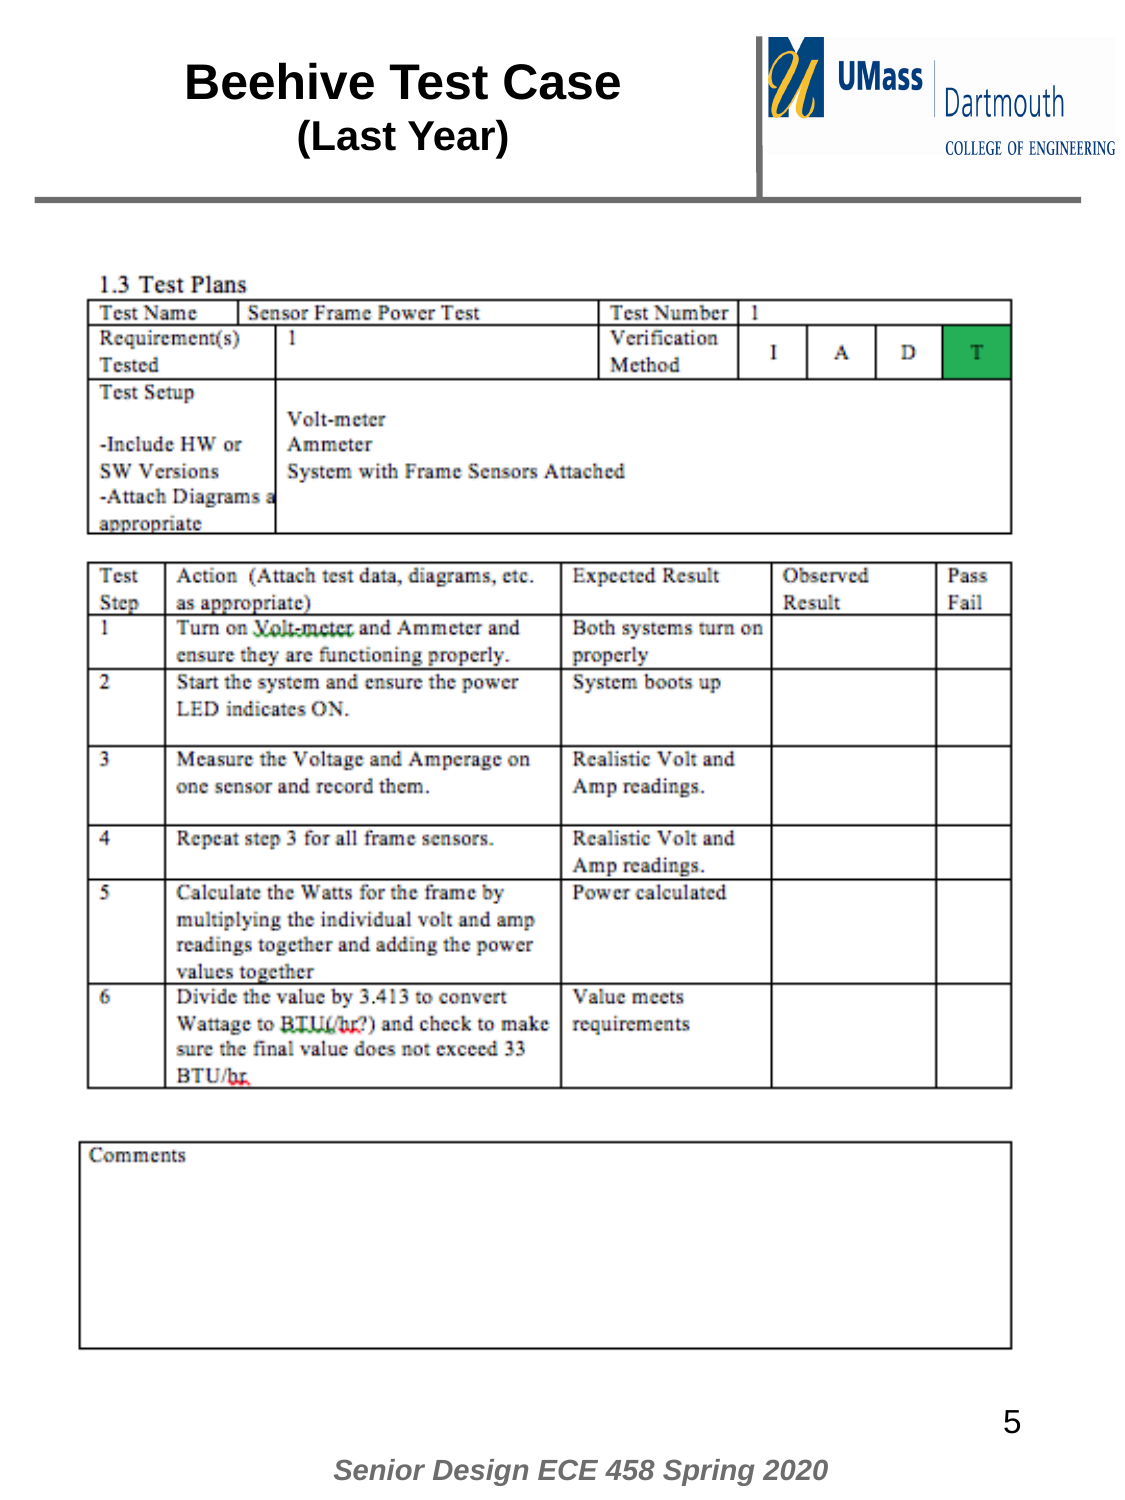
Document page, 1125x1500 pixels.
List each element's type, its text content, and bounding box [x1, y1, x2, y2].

picture [74, 262, 1067, 1397]
picture [768, 37, 1115, 155]
title Beehive Test Case (Last Year) [75, 37, 732, 171]
